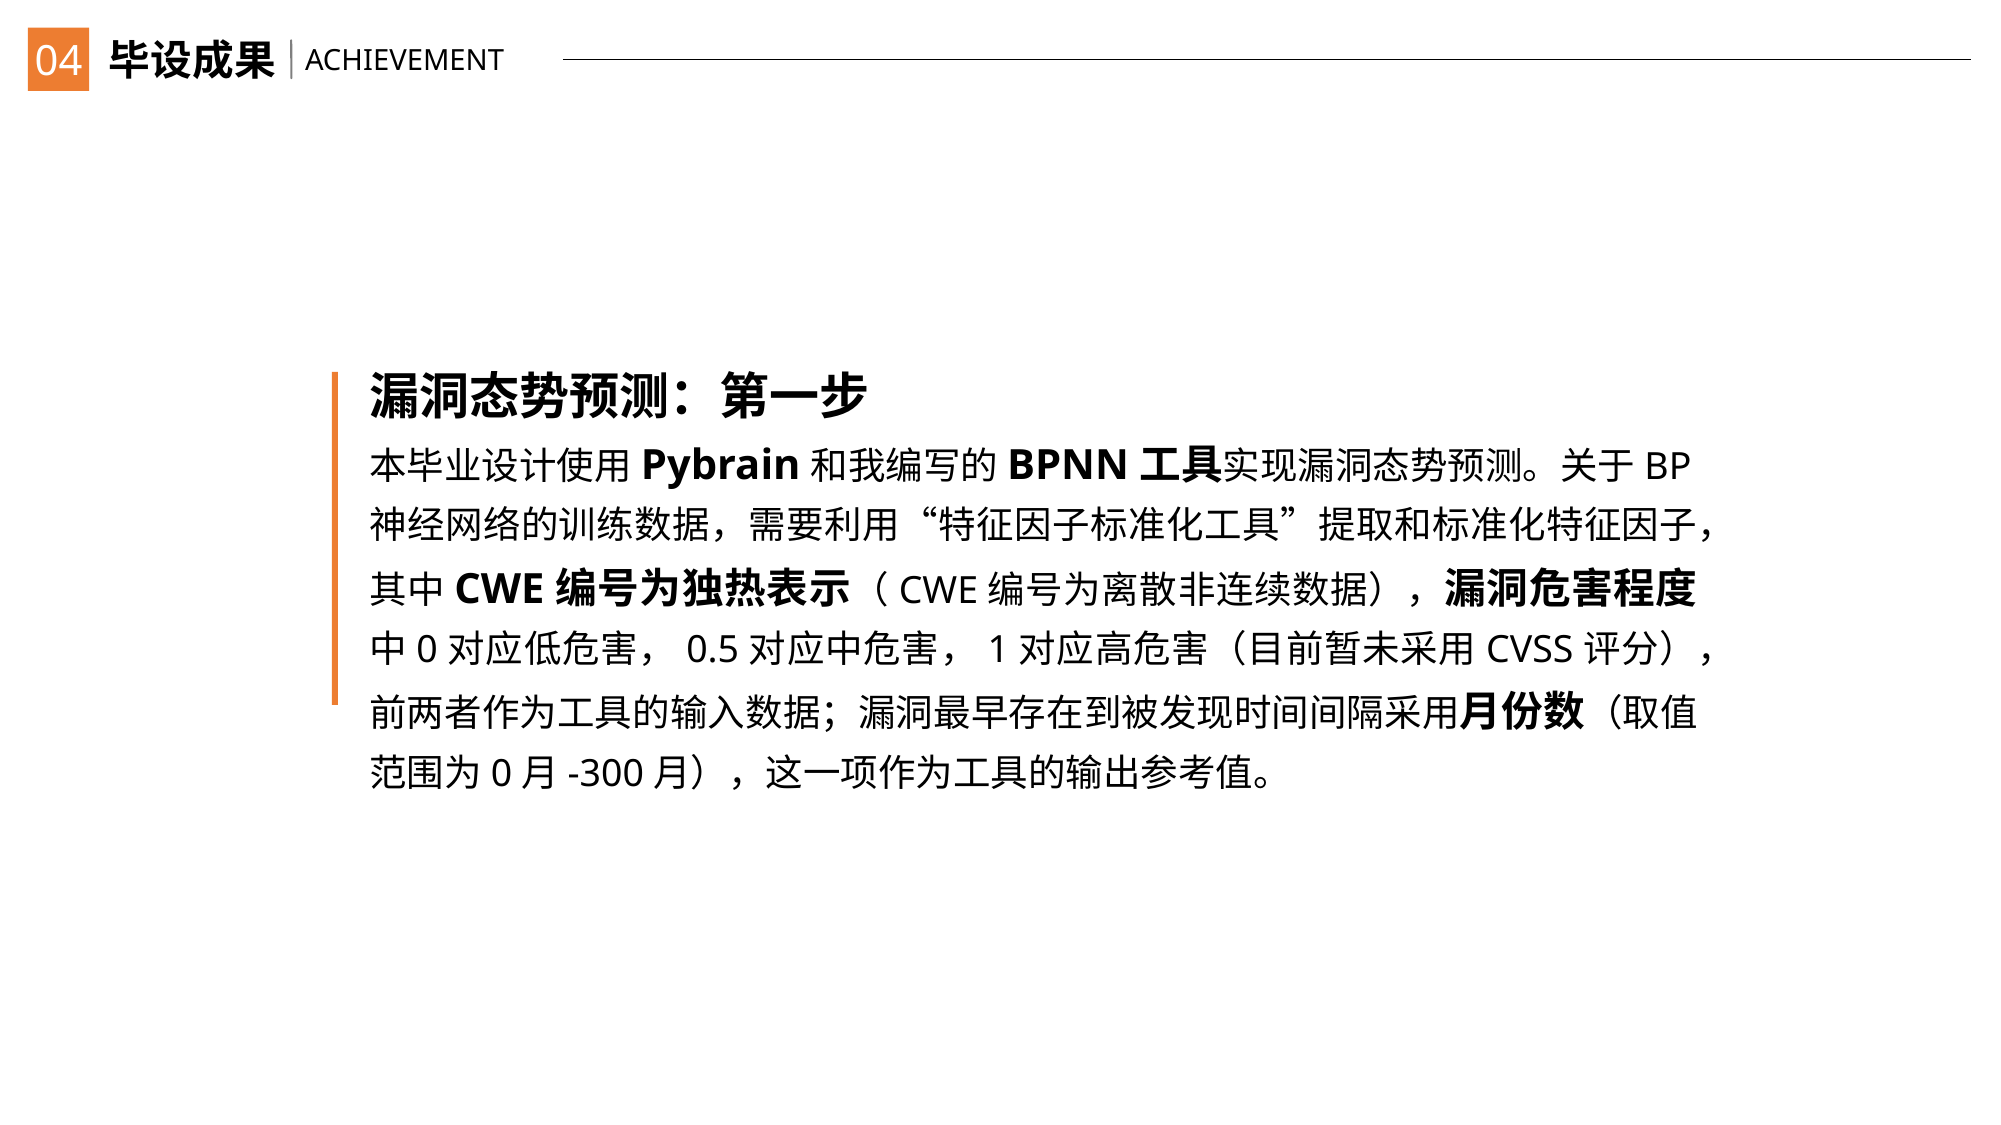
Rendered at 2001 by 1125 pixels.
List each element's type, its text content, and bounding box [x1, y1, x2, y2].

text_box 漏洞态势预测：第一步 [354, 357, 959, 415]
text_box 毕设成果 [130, 26, 301, 92]
text_box ACHIEVEMENT [290, 33, 520, 84]
text_box 04 [0, 26, 130, 92]
text_box [331, 371, 339, 706]
text_box 本毕业设计使用Pybrain和我编写的BPNN工具实现漏洞态势预测。关于BP神经网络的训练数据，需要利用“特征因子标准化工具”提取和标准化特征因子，其中CWE编号为独热表示（CWE编号为离散非连续数据），漏洞危害程度中0对应低危害，0.5对应中危害，1对应高危害（目前暂未采用CVSS评分），前两者作为工具的输入数据；漏洞最早存在到被发现时间间隔采用月份数（取值范围为0月-300月），这一项作为工具的输出参考值。 [354, 415, 1713, 801]
